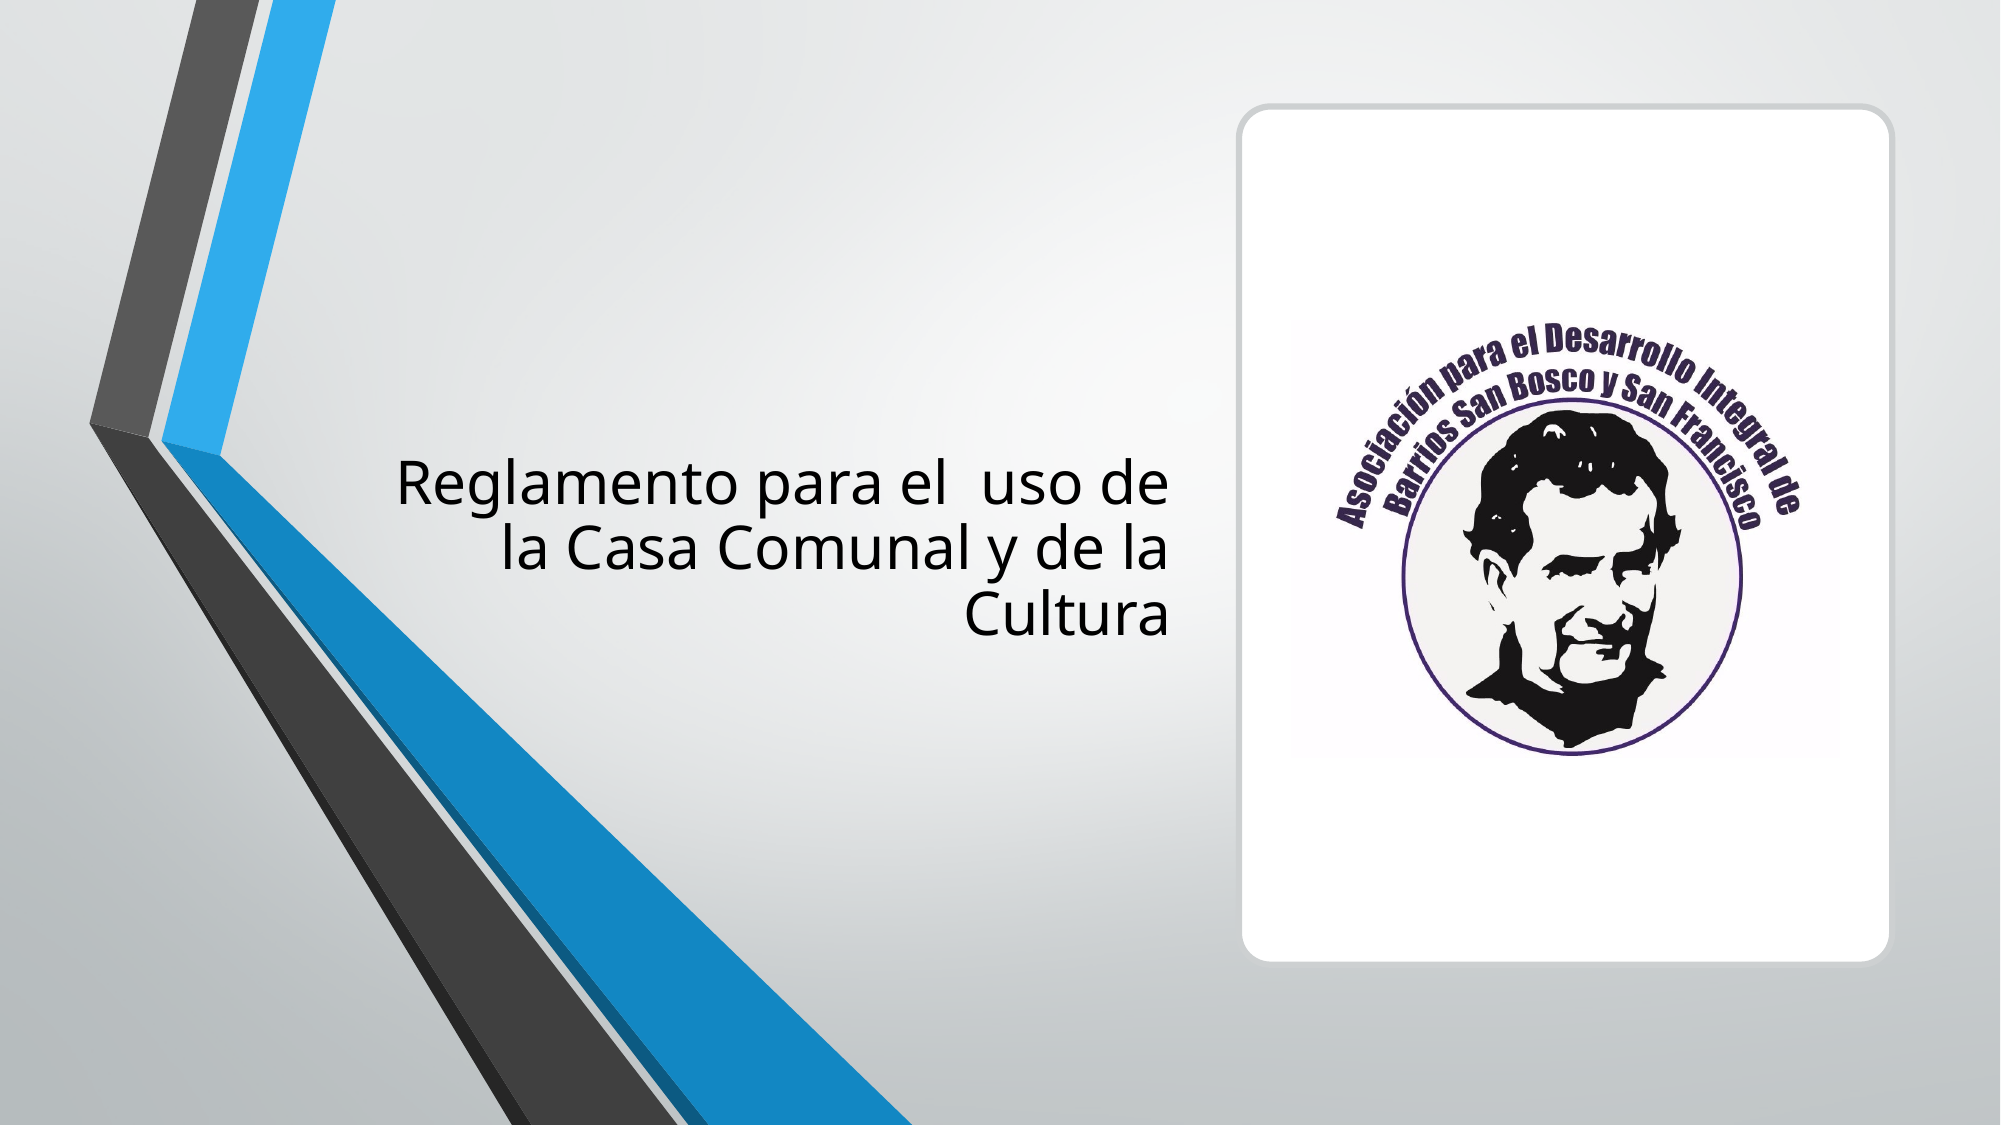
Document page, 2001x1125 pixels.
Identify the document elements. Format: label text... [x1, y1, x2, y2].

text_box [1237, 105, 1894, 967]
title Reglamento para el uso de la Casa Comunal y de la Cultura [369, 226, 1187, 656]
picture [1291, 320, 1840, 758]
